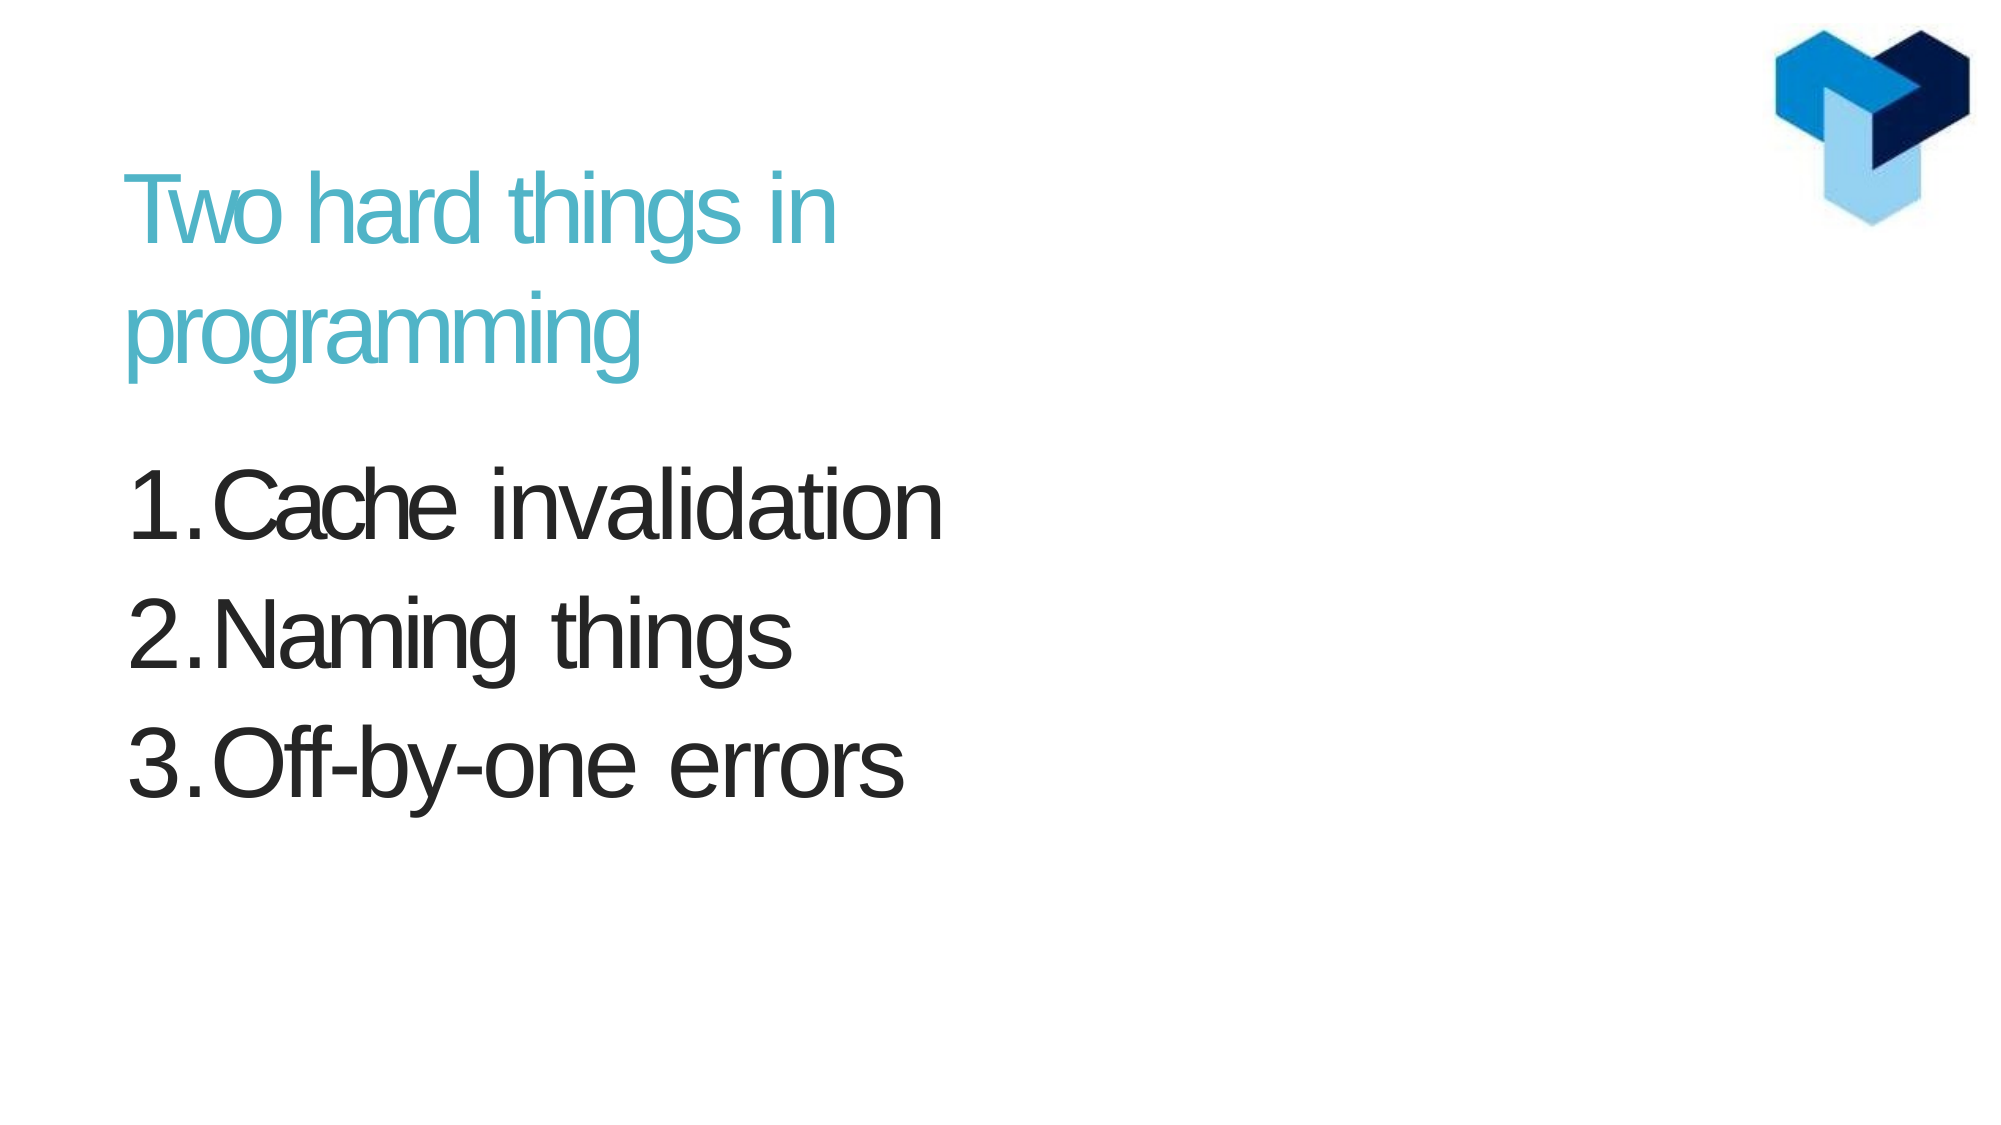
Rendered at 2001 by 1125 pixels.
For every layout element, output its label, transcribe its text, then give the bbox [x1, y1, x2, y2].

picture [1762, 23, 1978, 233]
text_box Two hard things in programming Cache invalidation Naming things Off-by-one errors [120, 85, 1354, 818]
